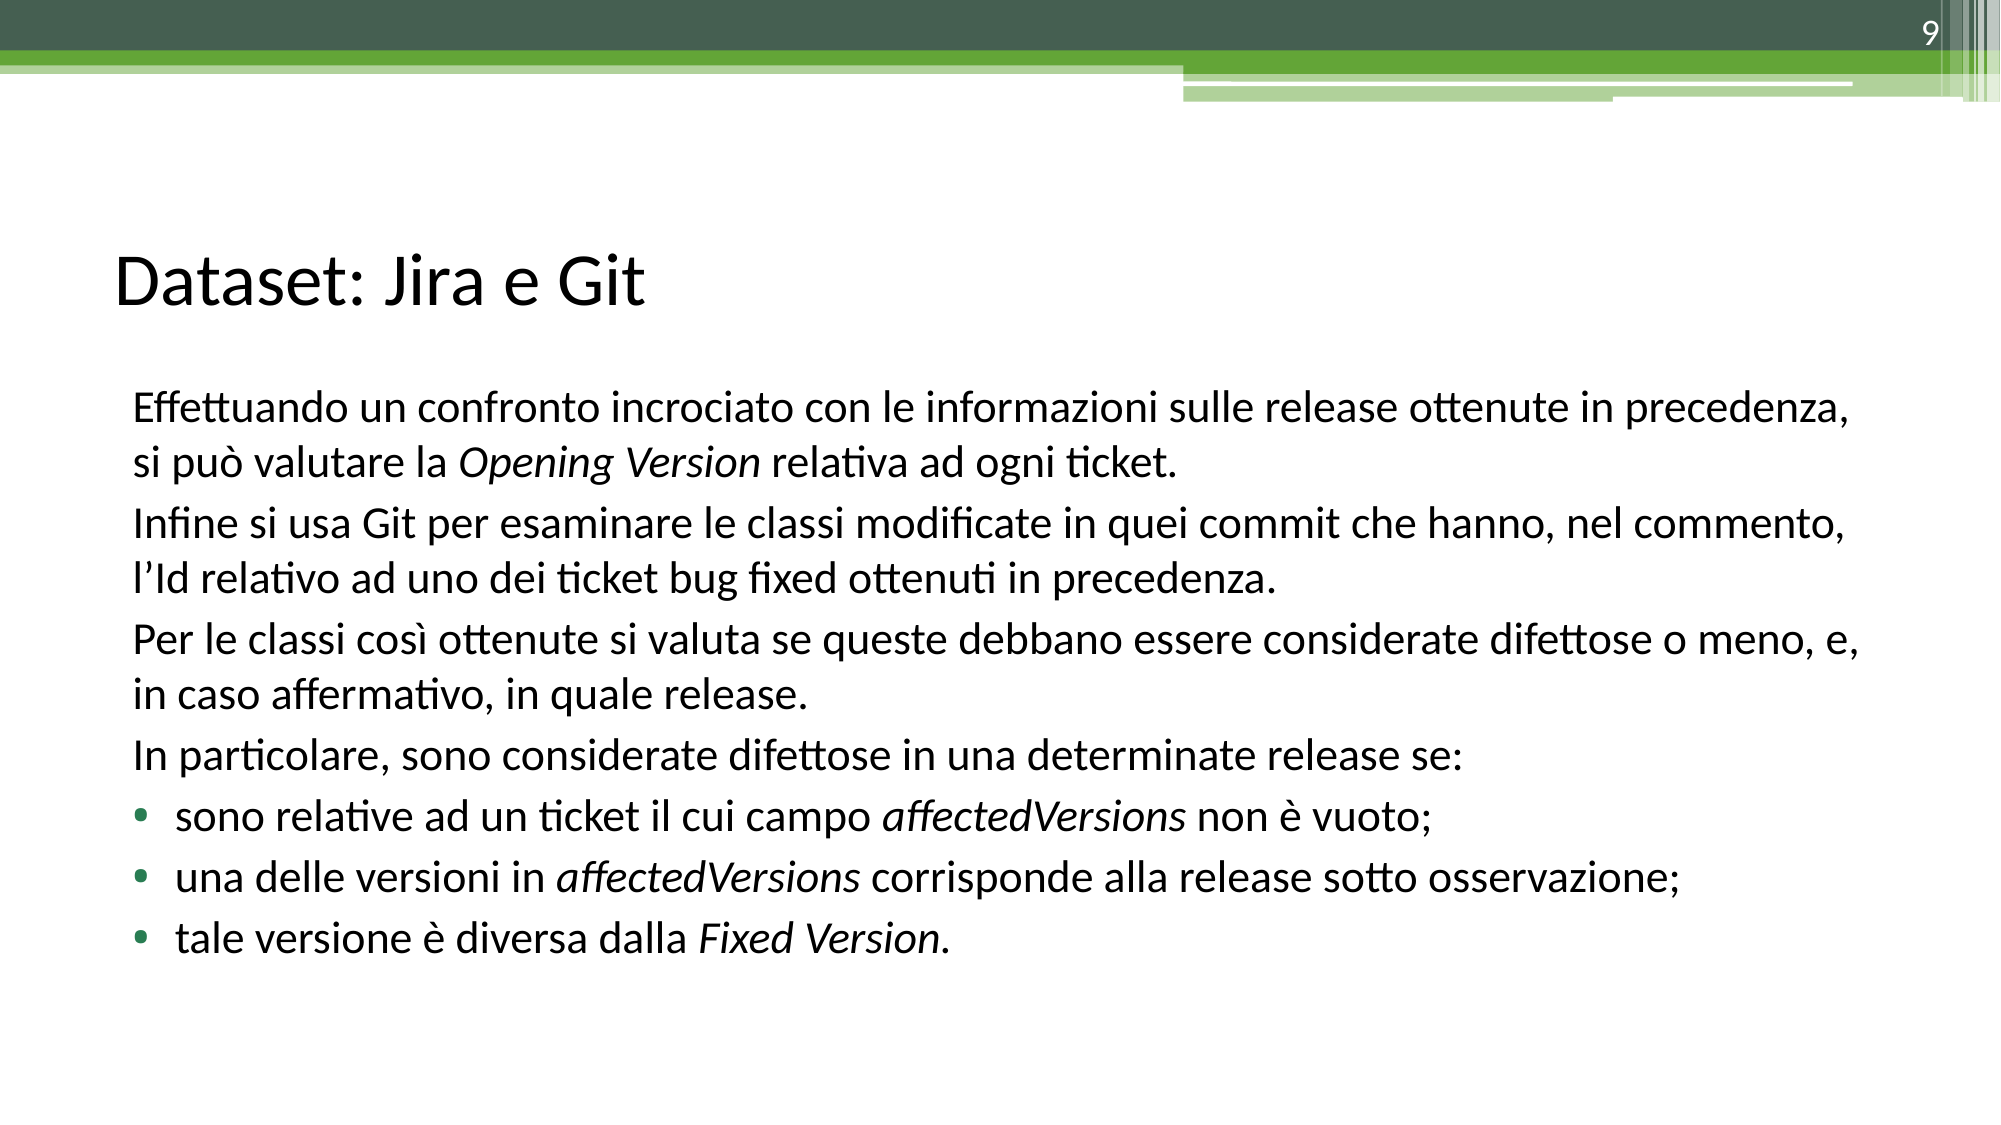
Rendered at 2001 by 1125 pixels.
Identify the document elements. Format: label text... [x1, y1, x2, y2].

title Dataset: Jira e Git [99, 187, 1900, 363]
list Effettuando un confronto incrociato con le informazioni sulle release ottenute in precedenza, si può valutare la Opening Version relativa ad ogni ticket. Infine si usa Git per esaminare le classi modificate in quei commit che hanno, nel commento, l’Id relativo ad uno dei ticket bug fixed ottenuti in precedenza. Per le classi così ottenute si valuta se queste debbano essere considerate difettose o meno, e, in caso affermativo, in quale release. In particolare, sono considerate difettose in una determinate release se: sono relative ad un ticket il cui campo affectedVersions non è vuoto; una delle versioni in affectedVersions corrisponde alla release sotto osservazione; tale versione è diversa dalla Fixed Version. [99, 368, 1900, 1079]
slide_number 9 [1788, 0, 1955, 61]
